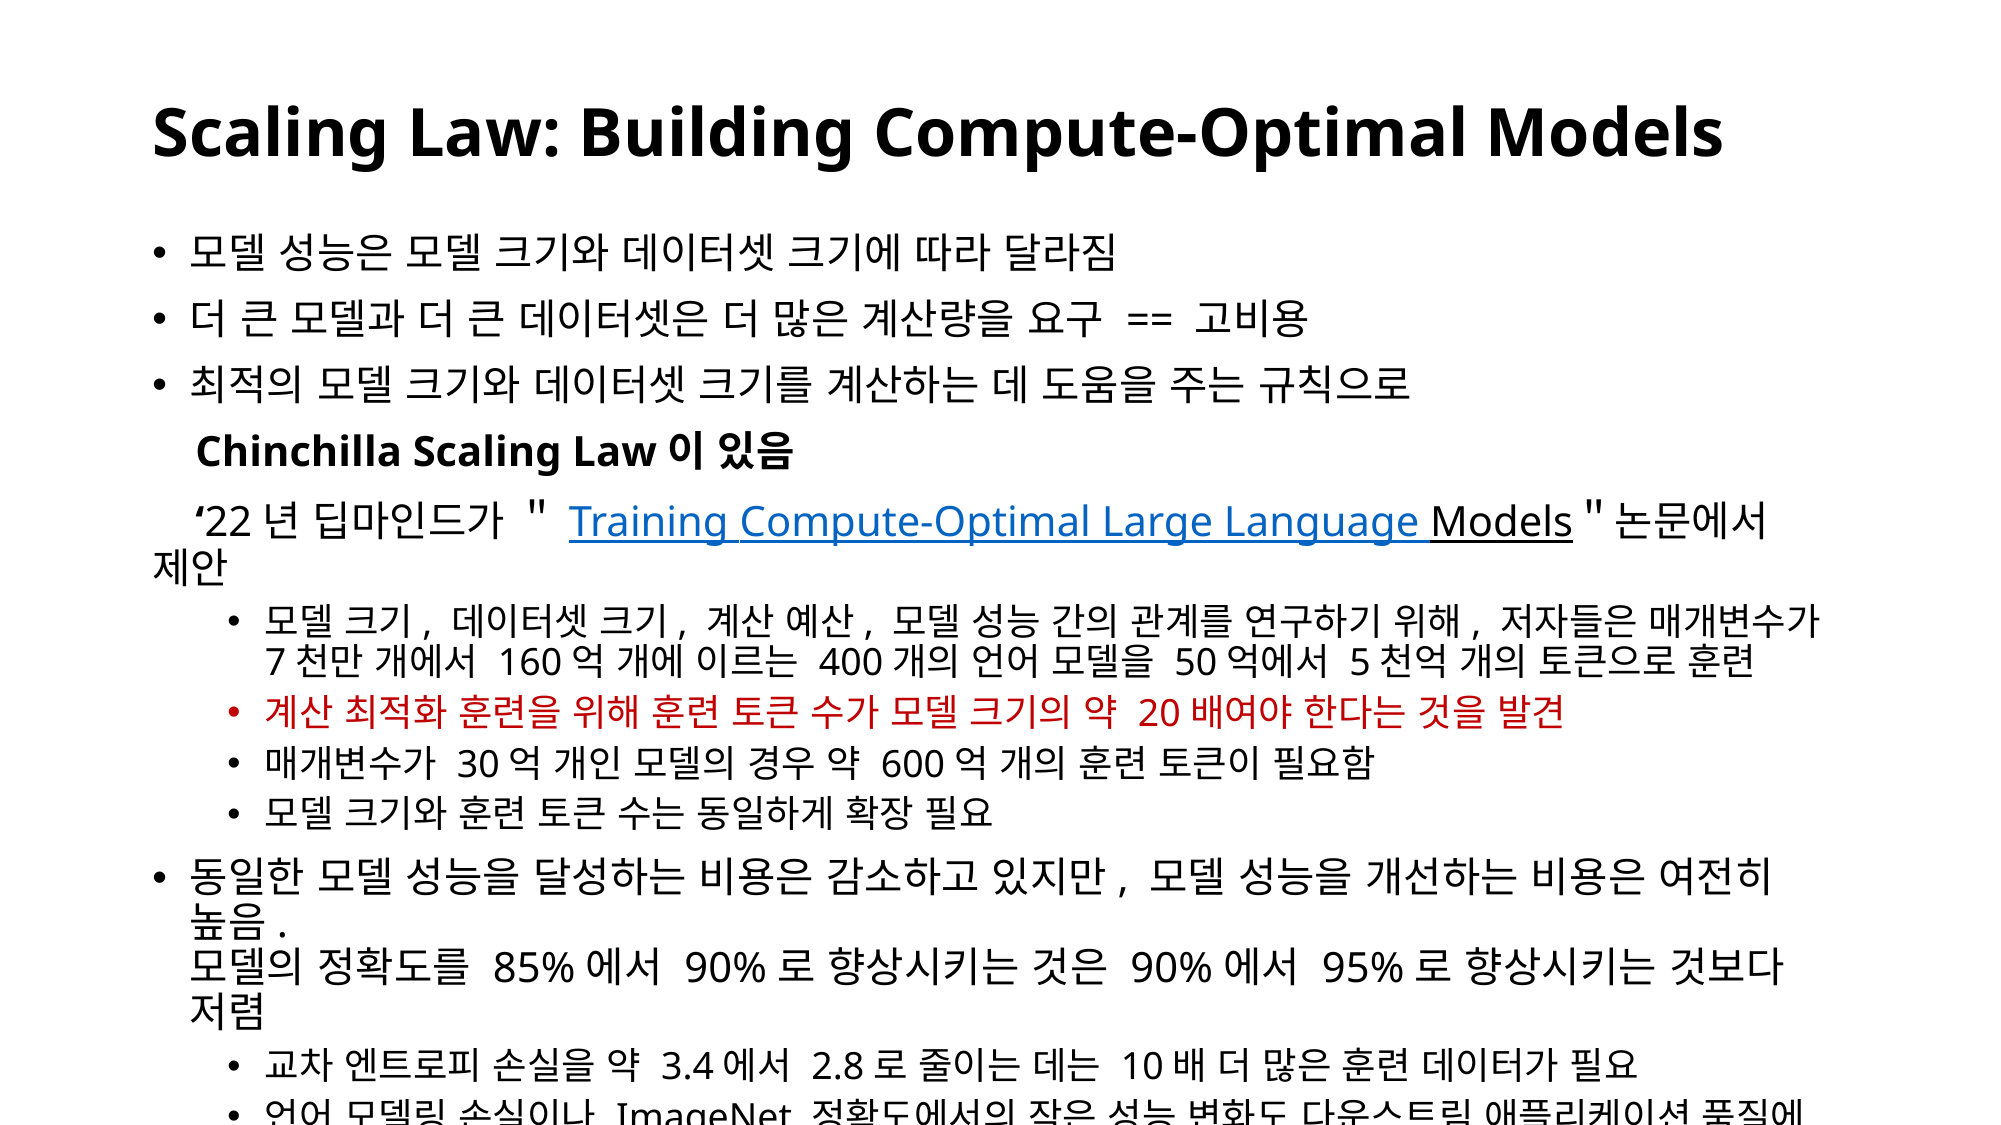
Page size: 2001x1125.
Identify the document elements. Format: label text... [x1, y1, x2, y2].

title Scaling Law: Building Compute-Optimal Models [137, 59, 1863, 211]
list 모델 성능은 모델 크기와 데이터셋 크기에 따라 달라짐 더 큰 모델과 더 큰 데이터셋은 더 많은 계산량을 요구 == 고비용 최적의 모델 크기와 데이터셋 크기를 계산하는 데 도움을 주는 규칙으로 Chinchilla Scaling Law이 있음 ‘22년 딥마인드가 ＂Training Compute-Optimal Large Language Models＂논문에서 제안 모델 크기, 데이터셋 크기, 계산 예산, 모델 성능 간의 관계를 연구하기 위해, 저자들은 매개변수가 7천만 개에서 160억 개에 이르는 400개의 언어 모델을 50억에서 5천억 개의 토큰으로 훈련 계산 최적화 훈련을 위해 훈련 토큰 수가 모델 크기의 약 20배여야 한다는 것을 발견 매개변수가 30억 개인 모델의 경우 약 600억 개의 훈련 토큰이 필요함 모델 크기와 훈련 토큰 수는 동일하게 확장 필요 동일한 모델 성능을 달성하는 비용은 감소하고 있지만, 모델 성능을 개선하는 비용은 여전히 높음. 모델의 정확도를 85%에서 90%로 향상시키는 것은 90%에서 95%로 향상시키는 것보다 저렴 교차 엔트로피 손실을 약 3.4에서 2.8로 줄이는 데는 10배 더 많은 훈련 데이터가 필요 언어 모델링 손실이나 ImageNet 정확도에서의 작은 성능 변화도 다운스트림 애플리케이션 품질에 큰 차이 [137, 224, 1863, 1014]
